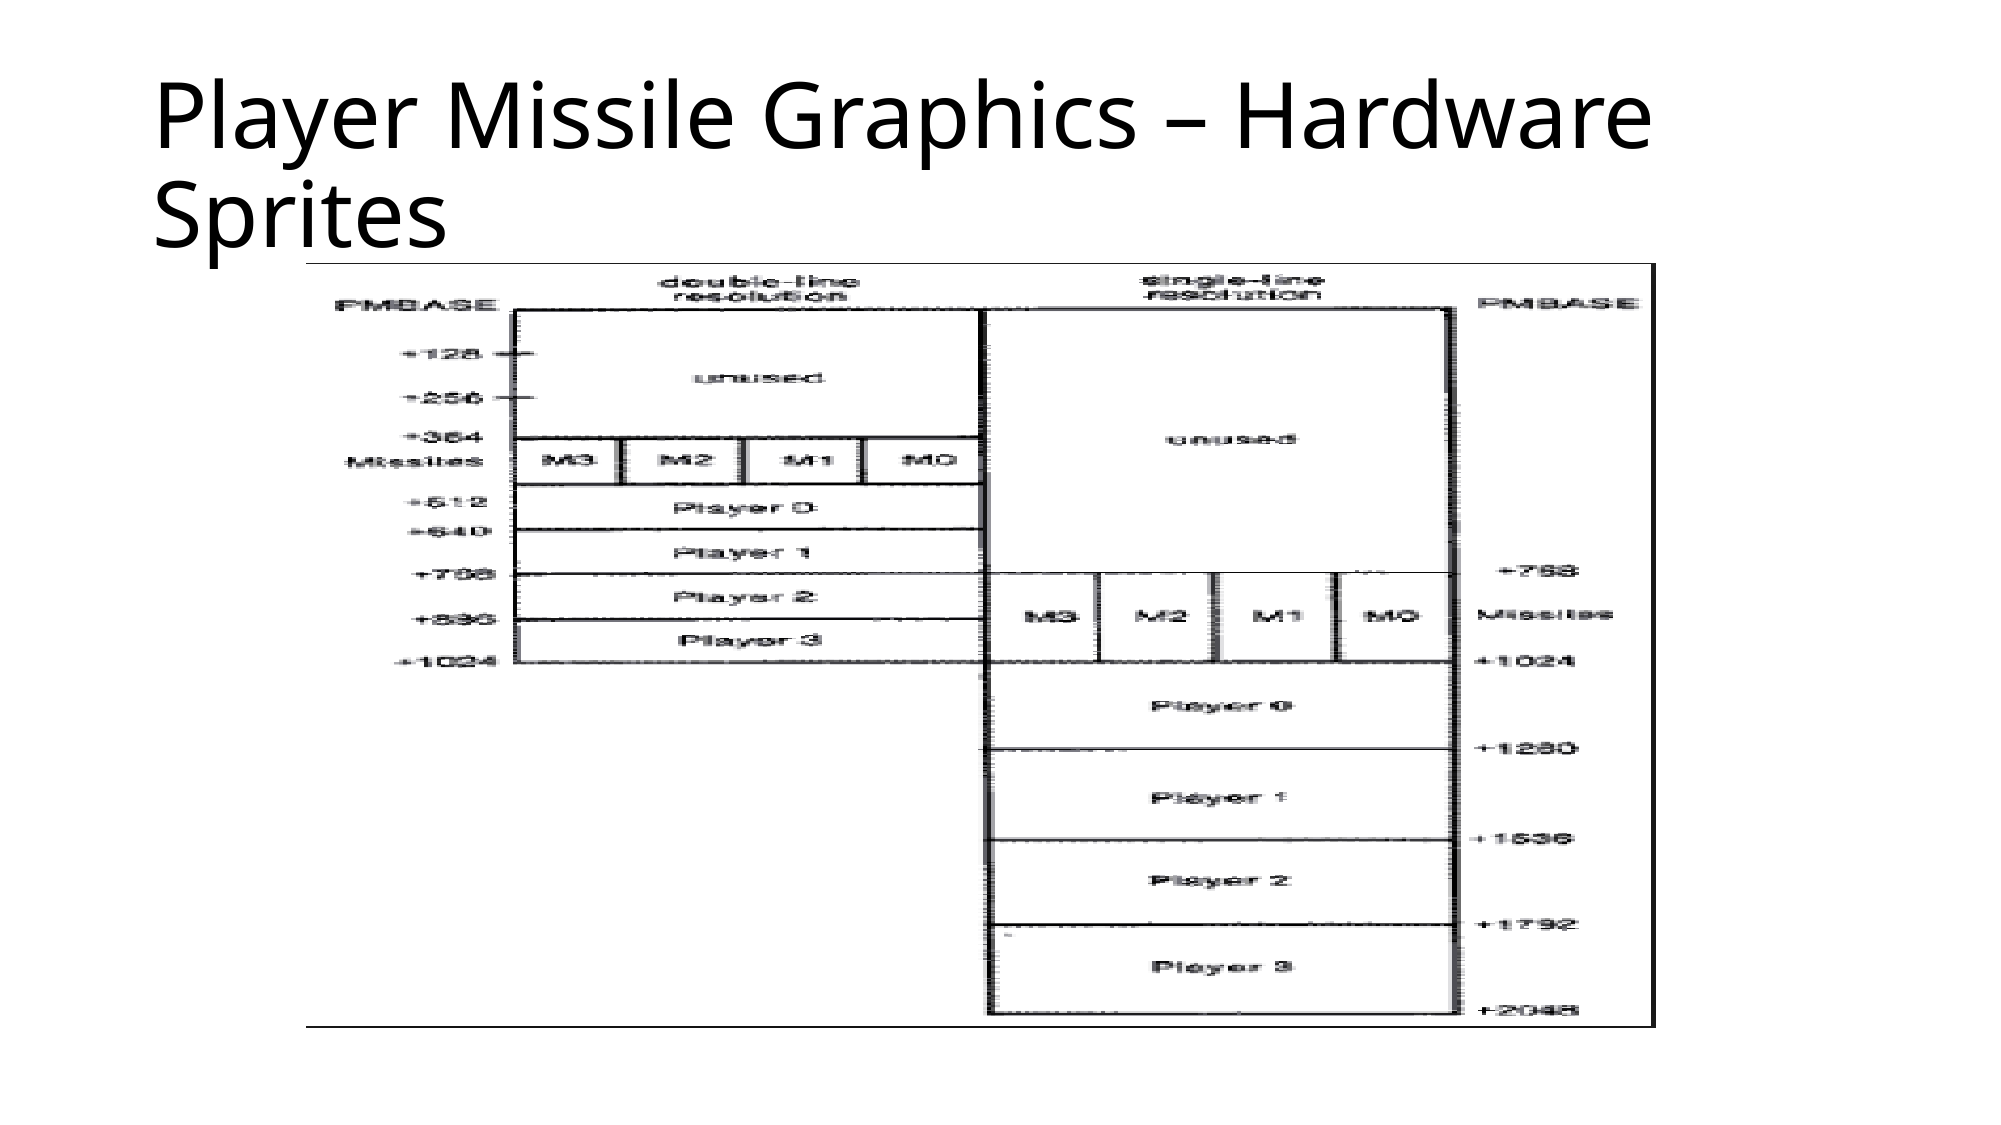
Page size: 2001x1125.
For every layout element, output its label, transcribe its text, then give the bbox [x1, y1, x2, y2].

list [306, 263, 1656, 1028]
title Player Missile Graphics – Hardware Sprites [137, 59, 1863, 278]
